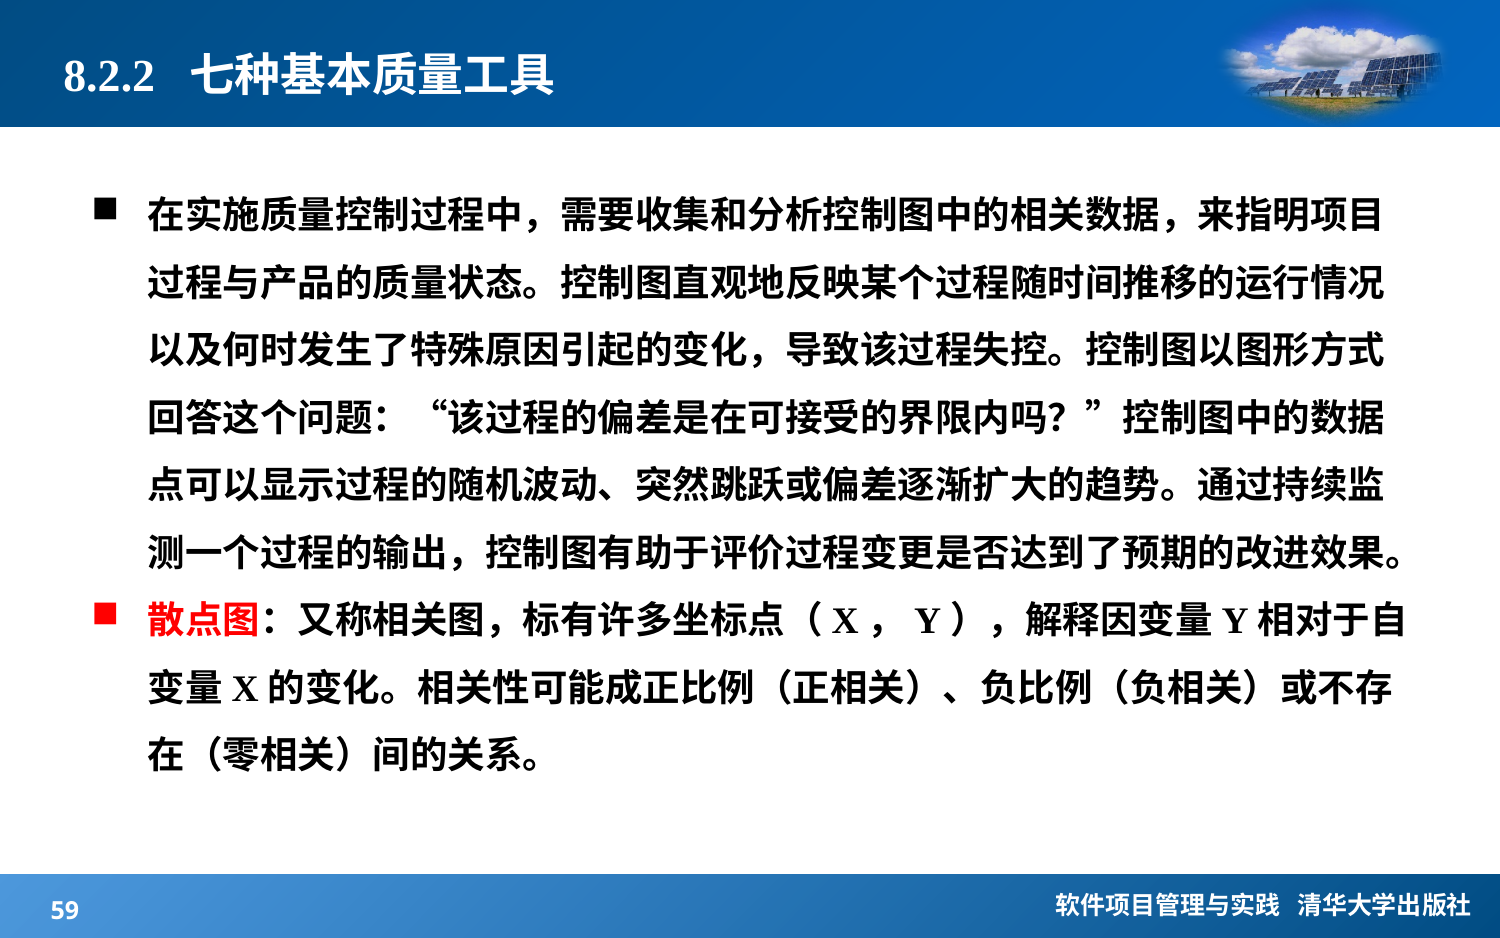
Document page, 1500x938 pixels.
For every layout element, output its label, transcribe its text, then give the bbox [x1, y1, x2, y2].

title 8.2.2 七种基本质量工具 [48, 19, 1005, 127]
text_box 在实施质量控制过程中，需要收集和分析控制图中的相关数据，来指明项目过程与产品的质量状态。控制图直观地反映某个过程随时间推移的运行情况以及何时发生了特殊原因引起的变化，导致该过程失控。控制图以图形方式回答这个问题：“该过程的偏差是在可接受的界限内吗？”控制图中的数据点可以显示过程的随机波动、突然跳跃或偏差逐渐扩大的趋势。通过持续监测一个过程的输出，控制图有助于评价过程变更是否达到了预期的改进效果。 散点图：又称相关图，标有许多坐标点（X，Y），解释因变量Y相对于自变量X的变化。相关性可能成正比例（正相关）、负比例（负相关）或不存在（零相关）间的关系。 [76, 161, 1424, 748]
picture [1233, 6, 1433, 113]
